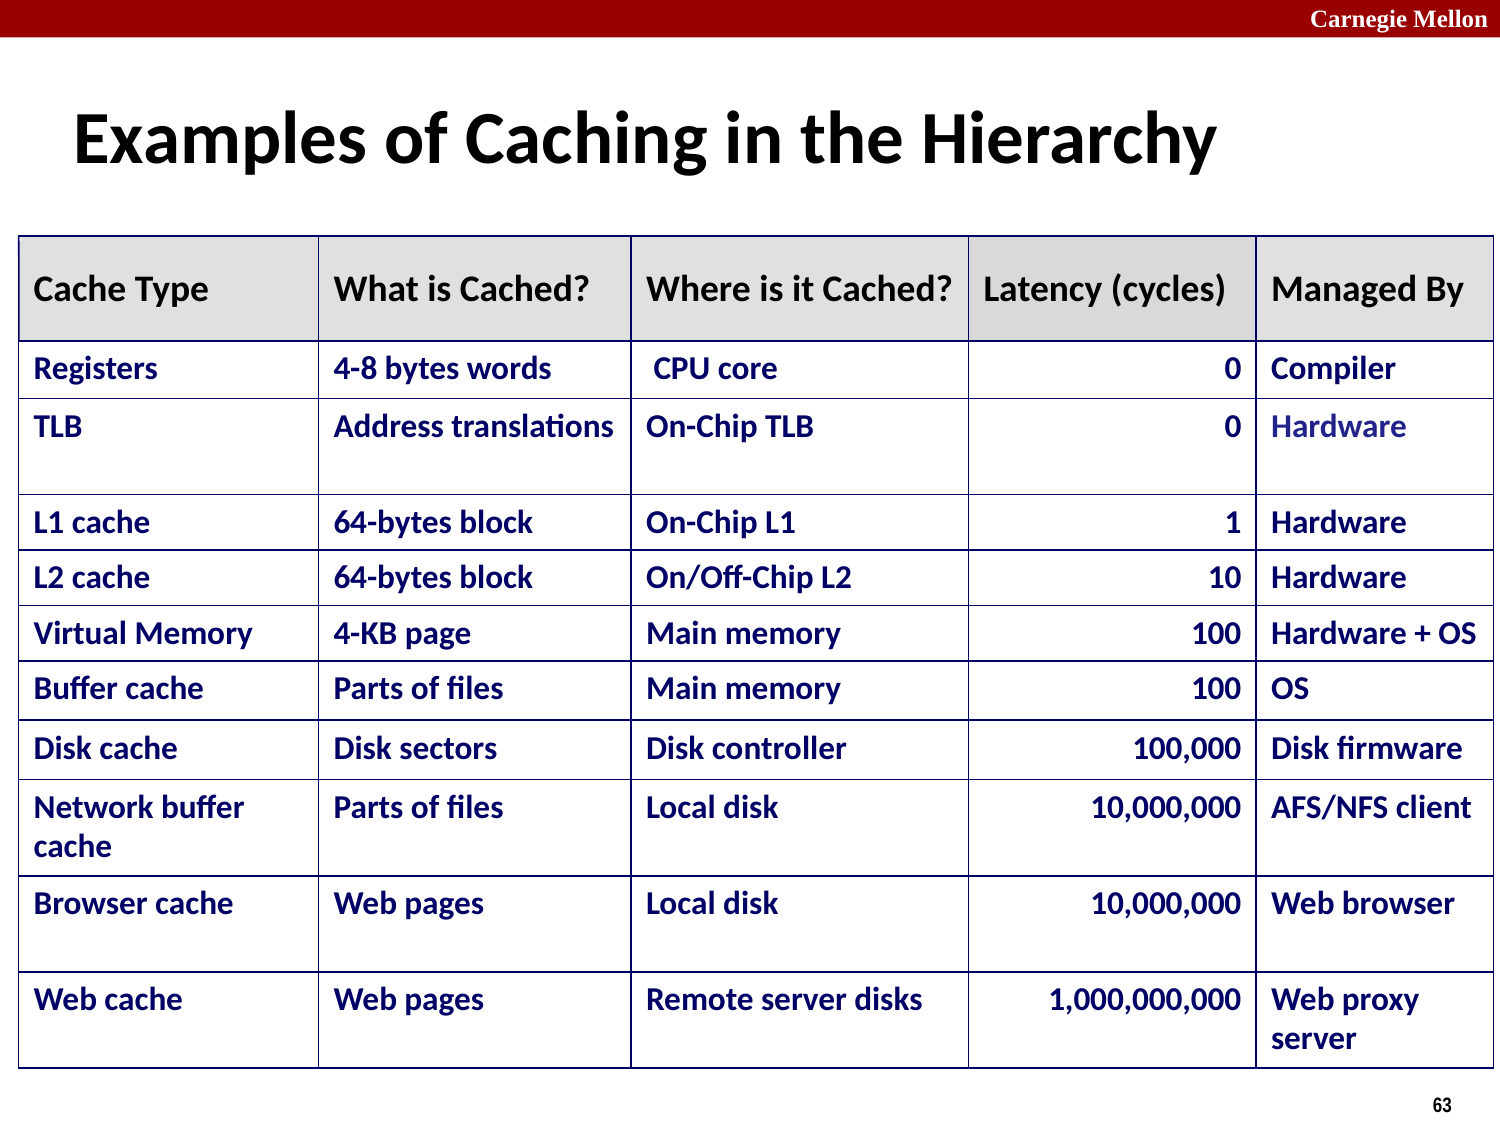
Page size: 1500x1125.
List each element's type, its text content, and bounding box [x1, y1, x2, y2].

text_box Hardware [1257, 549, 1494, 605]
text_box 1,000,000,000 [969, 971, 1257, 1068]
text_box 64-bytes block [318, 494, 631, 550]
text_box On-Chip TLB [632, 399, 969, 494]
text_box Hardware [1257, 494, 1494, 549]
text_box 100,000 [968, 720, 1256, 780]
text_box 1 [969, 494, 1257, 549]
text_box Web proxy server [1257, 971, 1494, 1068]
text_box L1 cache [18, 494, 318, 550]
text_box 100 [969, 661, 1257, 720]
text_box Registers [18, 341, 318, 399]
text_box 64-bytes block [318, 550, 631, 606]
text_box Local disk [631, 780, 969, 876]
text_box Where is it Cached? [631, 235, 969, 341]
text_box Managed By [1257, 235, 1494, 341]
text_box Main memory [631, 605, 969, 661]
text_box Main memory [631, 661, 969, 720]
text_box Address translations [319, 399, 632, 494]
text_box Web pages [318, 971, 631, 1068]
text_box TLB [18, 399, 319, 494]
text_box On/Off-Chip L2 [631, 549, 969, 605]
text_box Web pages [319, 876, 632, 971]
text_box OS [1257, 661, 1494, 720]
text_box What is Cached? [318, 235, 631, 341]
text_box Compiler [1257, 341, 1494, 399]
text_box AFS/NFS client [1257, 780, 1494, 876]
title Examples of Caching in the Hierarchy [58, 71, 1305, 197]
text_box Network buffer cache [18, 780, 318, 876]
text_box L2 cache [18, 550, 318, 606]
text_box Disk controller [631, 720, 968, 780]
text_box Hardware [1257, 399, 1494, 494]
text_box Browser cache [18, 876, 319, 971]
text_box Hardware + OS [1257, 605, 1494, 661]
text_box 10,000,000 [969, 780, 1257, 876]
text_box Virtual Memory [18, 606, 318, 661]
text_box Buffer cache [18, 661, 318, 720]
text_box Disk cache [18, 720, 318, 780]
text_box 100 [969, 605, 1257, 661]
text_box 4-8 bytes words [318, 341, 631, 399]
text_box Web cache [18, 971, 318, 1068]
text_box Disk sectors [318, 720, 631, 780]
text_box On-Chip L1 [631, 494, 969, 549]
text_box 0 [969, 341, 1257, 399]
text_box Parts of files [318, 661, 631, 720]
text_box Disk firmware [1256, 720, 1494, 780]
text_box 4-KB page [318, 606, 631, 661]
text_box Local disk [632, 876, 969, 971]
text_box 10 [969, 549, 1257, 605]
text_box Parts of files [318, 780, 631, 876]
text_box Web browser [1257, 876, 1494, 971]
text_box Latency (cycles) [969, 235, 1257, 341]
text_box Cache Type [19, 235, 318, 341]
text_box 10,000,000 [969, 876, 1257, 971]
text_box 0 [969, 399, 1257, 494]
text_box Remote server disks [631, 971, 969, 1068]
text_box CPU core [631, 341, 969, 399]
